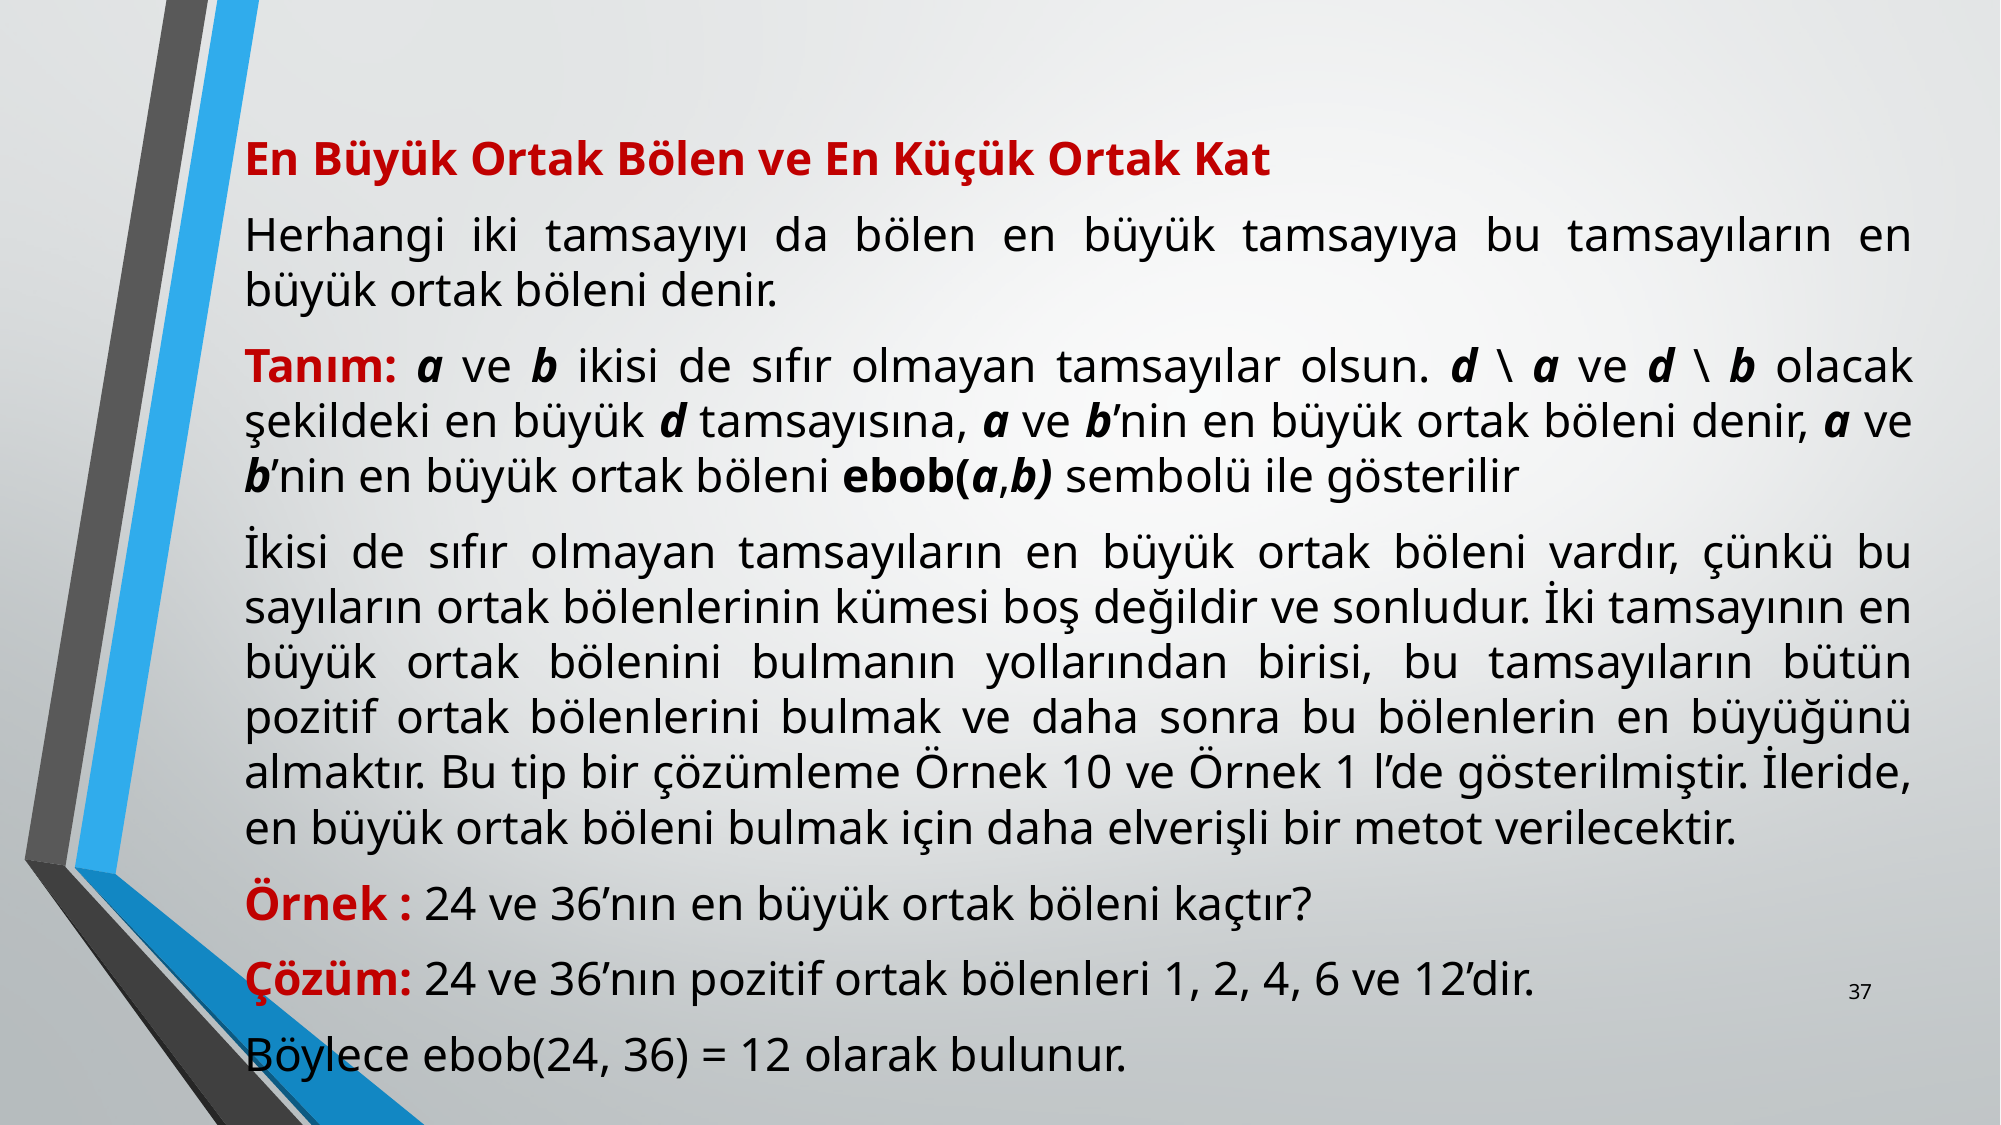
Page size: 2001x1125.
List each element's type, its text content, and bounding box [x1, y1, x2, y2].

list En Büyük Ortak Bölen ve En Küçük Ortak Kat Herhangi iki tamsayıyı da bölen en büyük tamsayıya bu tamsayıların en büyük ortak böleni denir. Tanım: a ve b ikisi de sıfır olmayan tamsayılar olsun. d \ a ve d \ b olacak şekildeki en büyük d tam­sayısına, a ve b’nin en büyük ortak böleni denir, a ve b’nin en büyük ortak böleni ebob(a,b) sembolü ile gösterilir İkisi de sıfır olmayan tamsayıların en büyük ortak böleni vardır, çünkü bu sayıların ortak bölenlerinin kümesi boş değildir ve sonludur. İki tamsayının en büyük ortak bölenini bulmanın yollarından birisi, bu tamsayıların bütün pozitif ortak bölenlerini bulmak ve daha sonra bu bö­lenlerin en büyüğünü almaktır. Bu tip bir çözümleme Örnek 10 ve Örnek 1 l’de gösterilmiştir. İleride, en büyük ortak böleni bulmak için daha elverişli bir metot verilecektir. Örnek : 24 ve 36’nın en büyük ortak böleni kaçtır? Çözüm: 24 ve 36’nın pozitif ortak bölenleri 1, 2, 4, 6 ve 12’dir. Böylece ebob(24, 36) = 12 olarak bulunur. [229, 38, 1929, 1096]
slide_number 37 [1796, 962, 1887, 1023]
